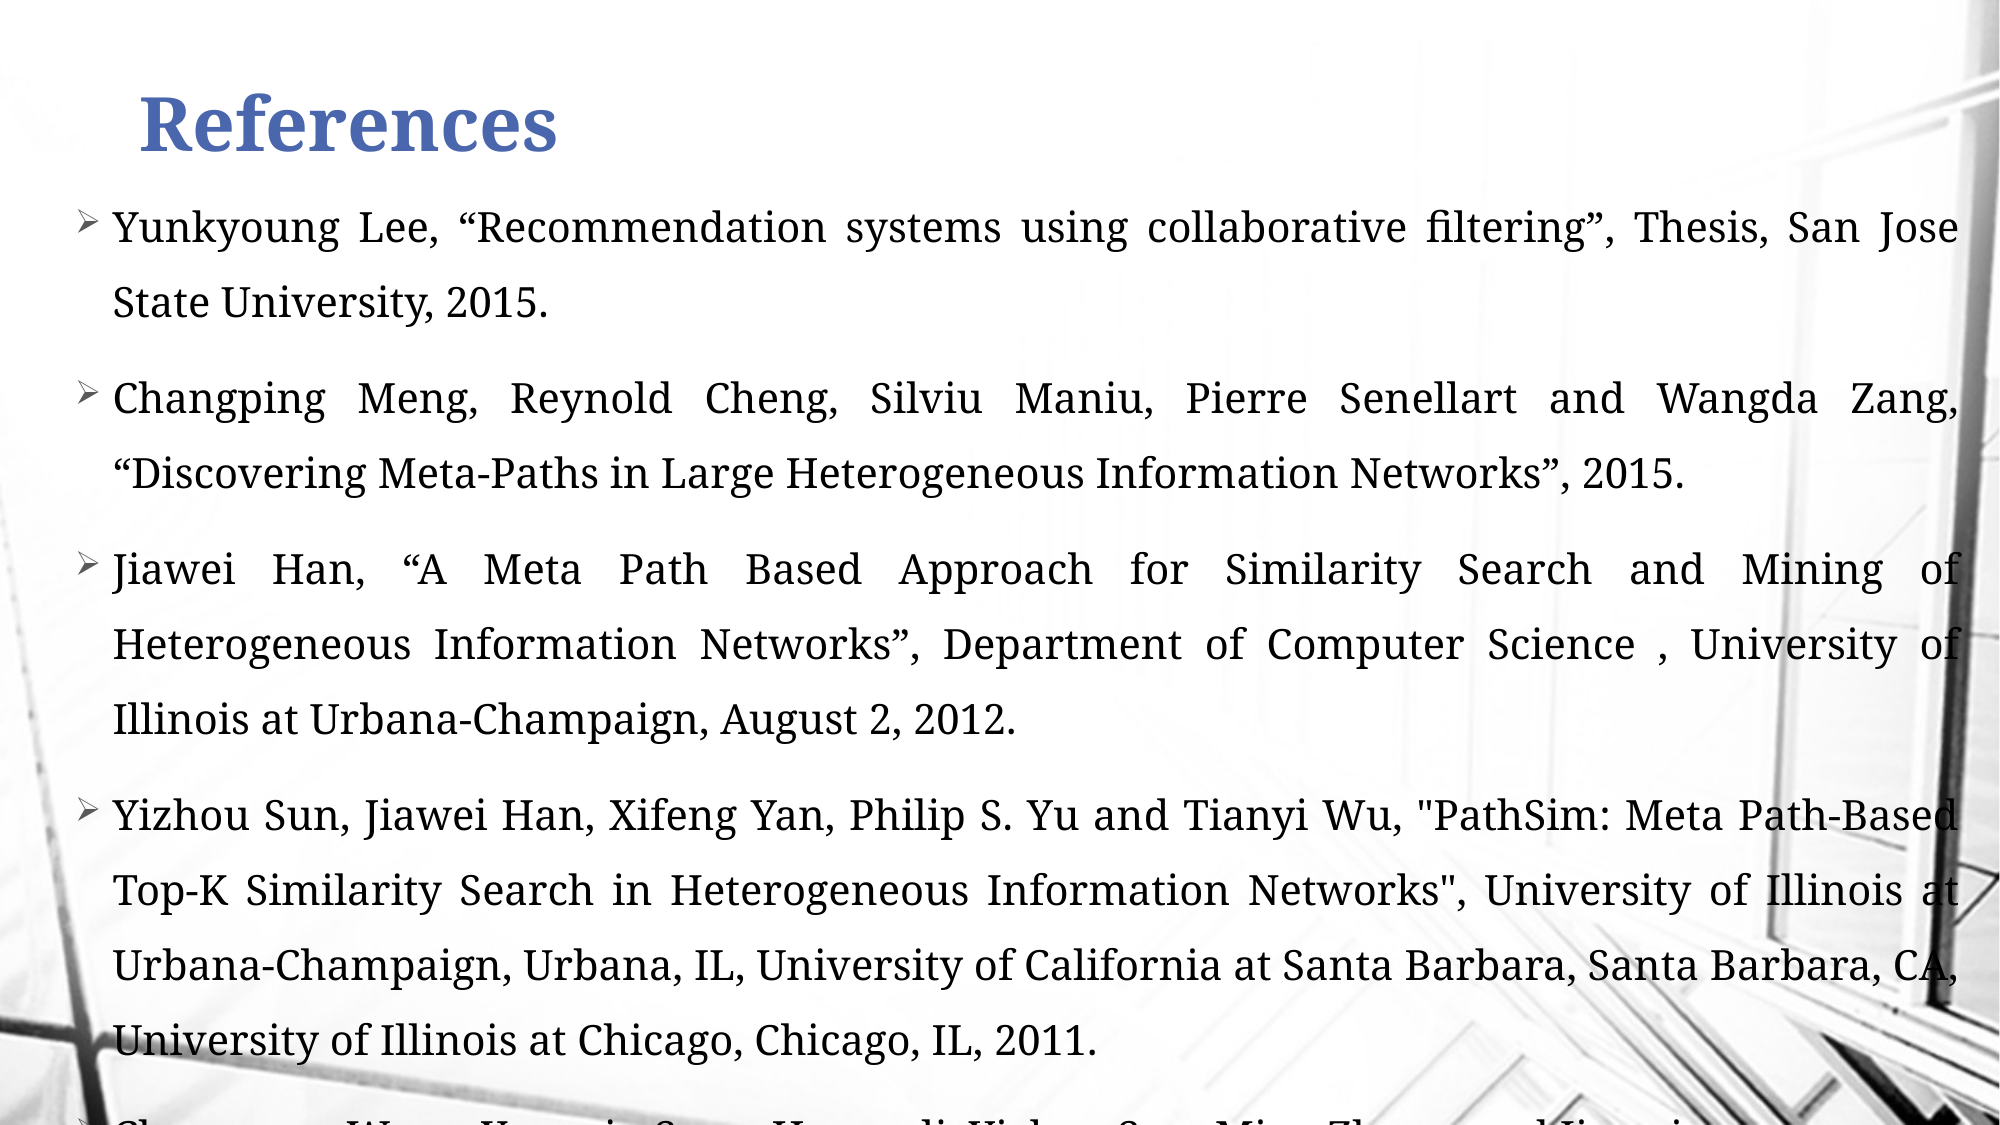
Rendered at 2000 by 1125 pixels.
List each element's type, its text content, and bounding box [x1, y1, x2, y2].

picture [0, 0, 2000, 1125]
title References [124, 43, 1625, 168]
list Yunkyoung Lee, “Recommendation systems using collaborative filtering”, Thesis, San Jose State University, 2015. Changping Meng, Reynold Cheng, Silviu Maniu, Pierre Senellart and Wangda Zang, “Discovering Meta-Paths in Large Heterogeneous Information Networks”, 2015. Jiawei Han, “A Meta Path Based Approach for Similarity Search and Mining of Heterogeneous Information Networks”, Department of Computer Science , University of Illinois at Urbana-Champaign, August 2, 2012. Yizhou Sun, Jiawei Han, Xifeng Yan, Philip S. Yu and Tianyi Wu, "PathSim: Meta Path-Based Top-K Similarity Search in Heterogeneous Information Networks", University of Illinois at Urbana-Champaign, Urbana, IL, University of California at Santa Barbara, Santa Barbara, CA, University of Illinois at Chicago, Chicago, IL, 2011. Chenguang Wang, Yangqiu Song, Haoranli, Yizhou Sun, Ming Zhang, and Jiawei Han ,“Distant Meta-Path Similarities for Text-Based Heterogene ous Information Networks” [0, 168, 1975, 1125]
